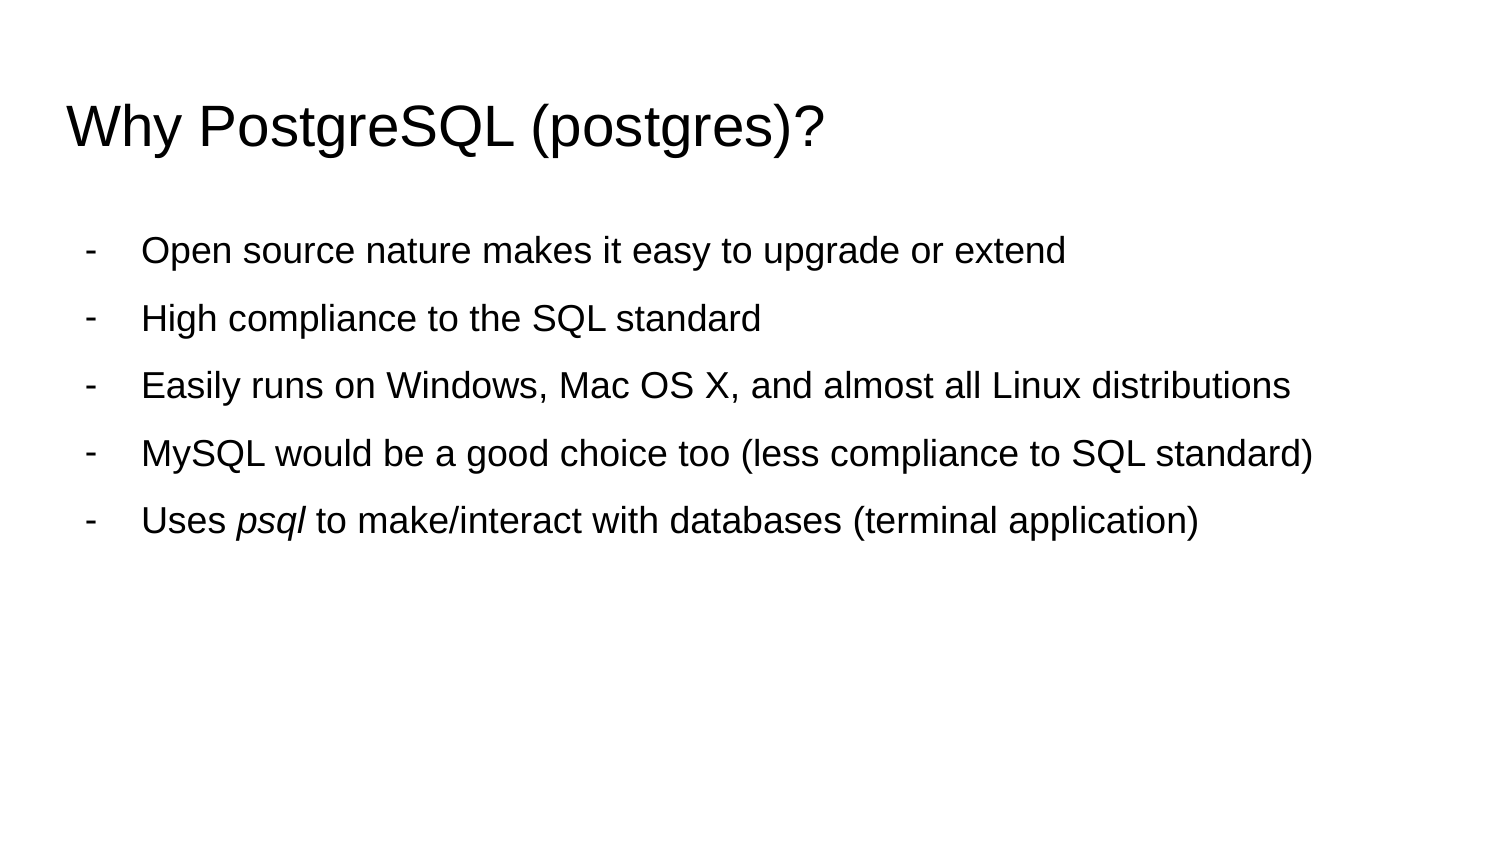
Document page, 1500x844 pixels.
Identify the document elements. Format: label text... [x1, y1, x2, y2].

list Open source nature makes it easy to upgrade or extend High compliance to the SQL standard Easily runs on Windows, Mac OS X, and almost all Linux distributions MySQL would be a good choice too (less compliance to SQL standard) Uses psql to make/interact with databases (terminal application) [51, 189, 1449, 750]
title Why PostgreSQL (postgres)? [51, 72, 1449, 167]
